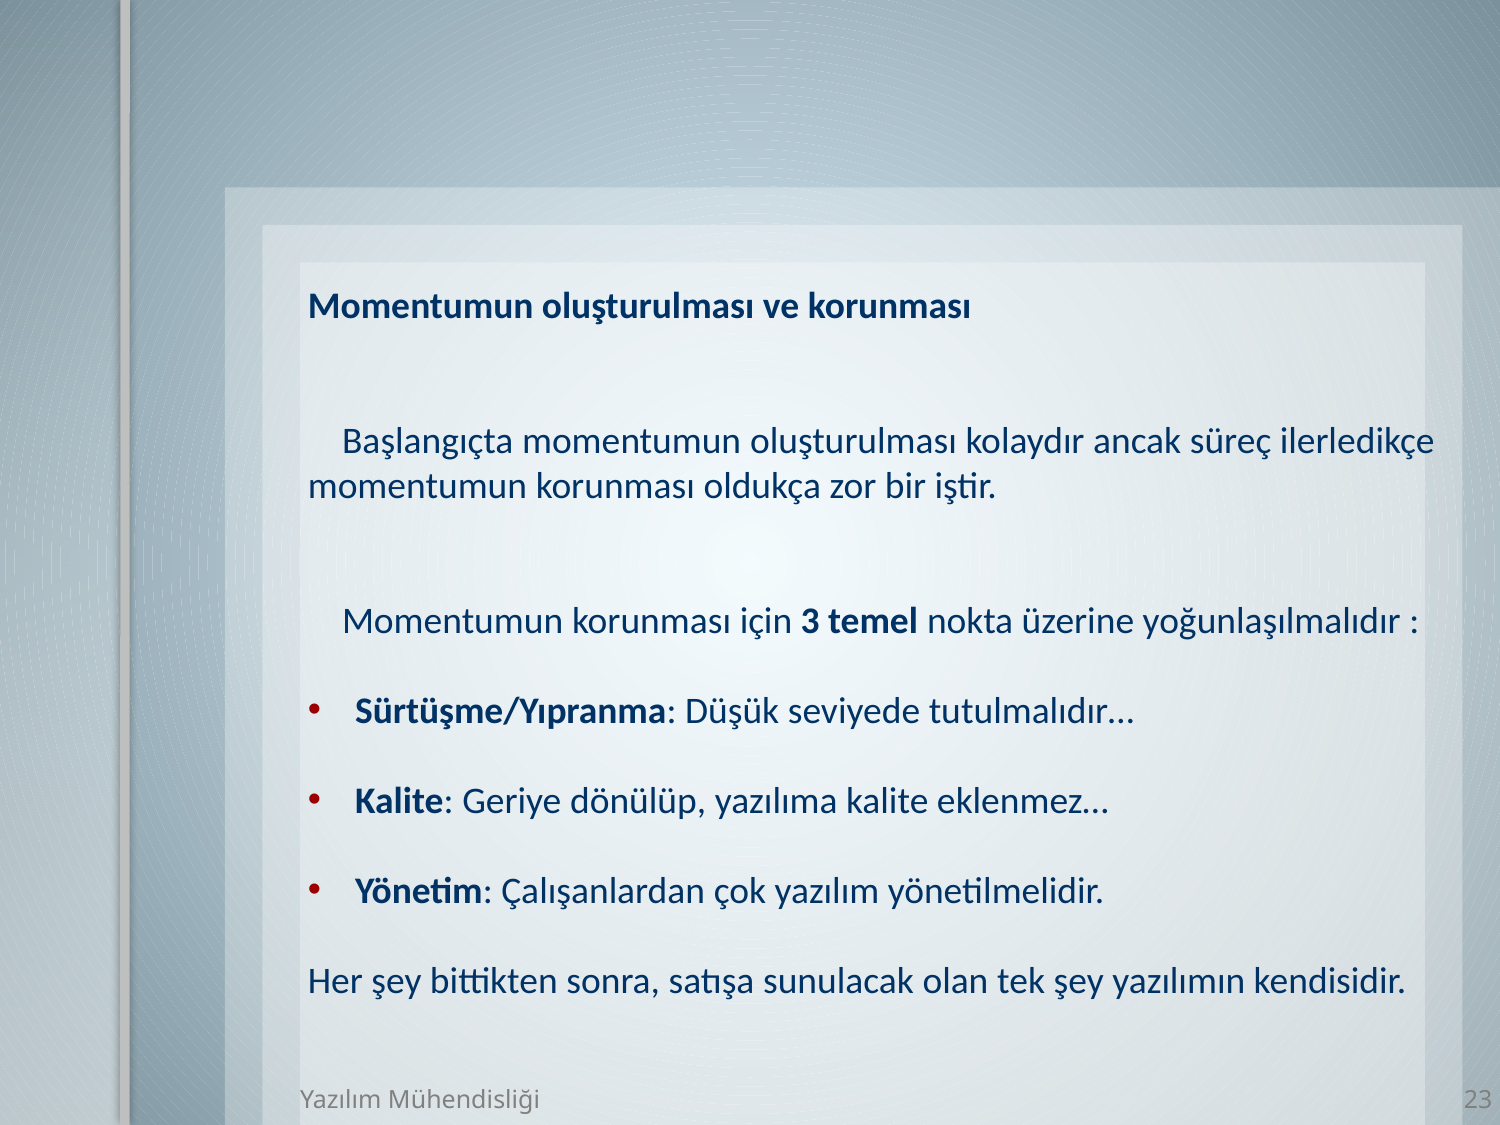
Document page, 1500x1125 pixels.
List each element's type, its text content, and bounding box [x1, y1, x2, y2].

text_box Momentumun oluşturulması ve korunması Başlangıçta momentumun oluşturulması kolaydır ancak süreç ilerledikçe momentumun korunması oldukça zor bir iştir. Momentumun korunması için 3 temel nokta üzerine yoğunlaşılmalıdır : Sürtüşme/Yıpranma: Düşük seviyede tutulmalıdır… Kalite: Geriye dönülüp, yazılıma kalite eklenmez… Yönetim: Çalışanlardan çok yazılım yönetilmelidir. Her şey bittikten sonra, satışa sunulacak olan tek şey yazılımın kendisidir. [292, 273, 1500, 1009]
slide_number 23 [1440, 1078, 1500, 1124]
footer Yazılım Mühendisliği [300, 1078, 775, 1124]
